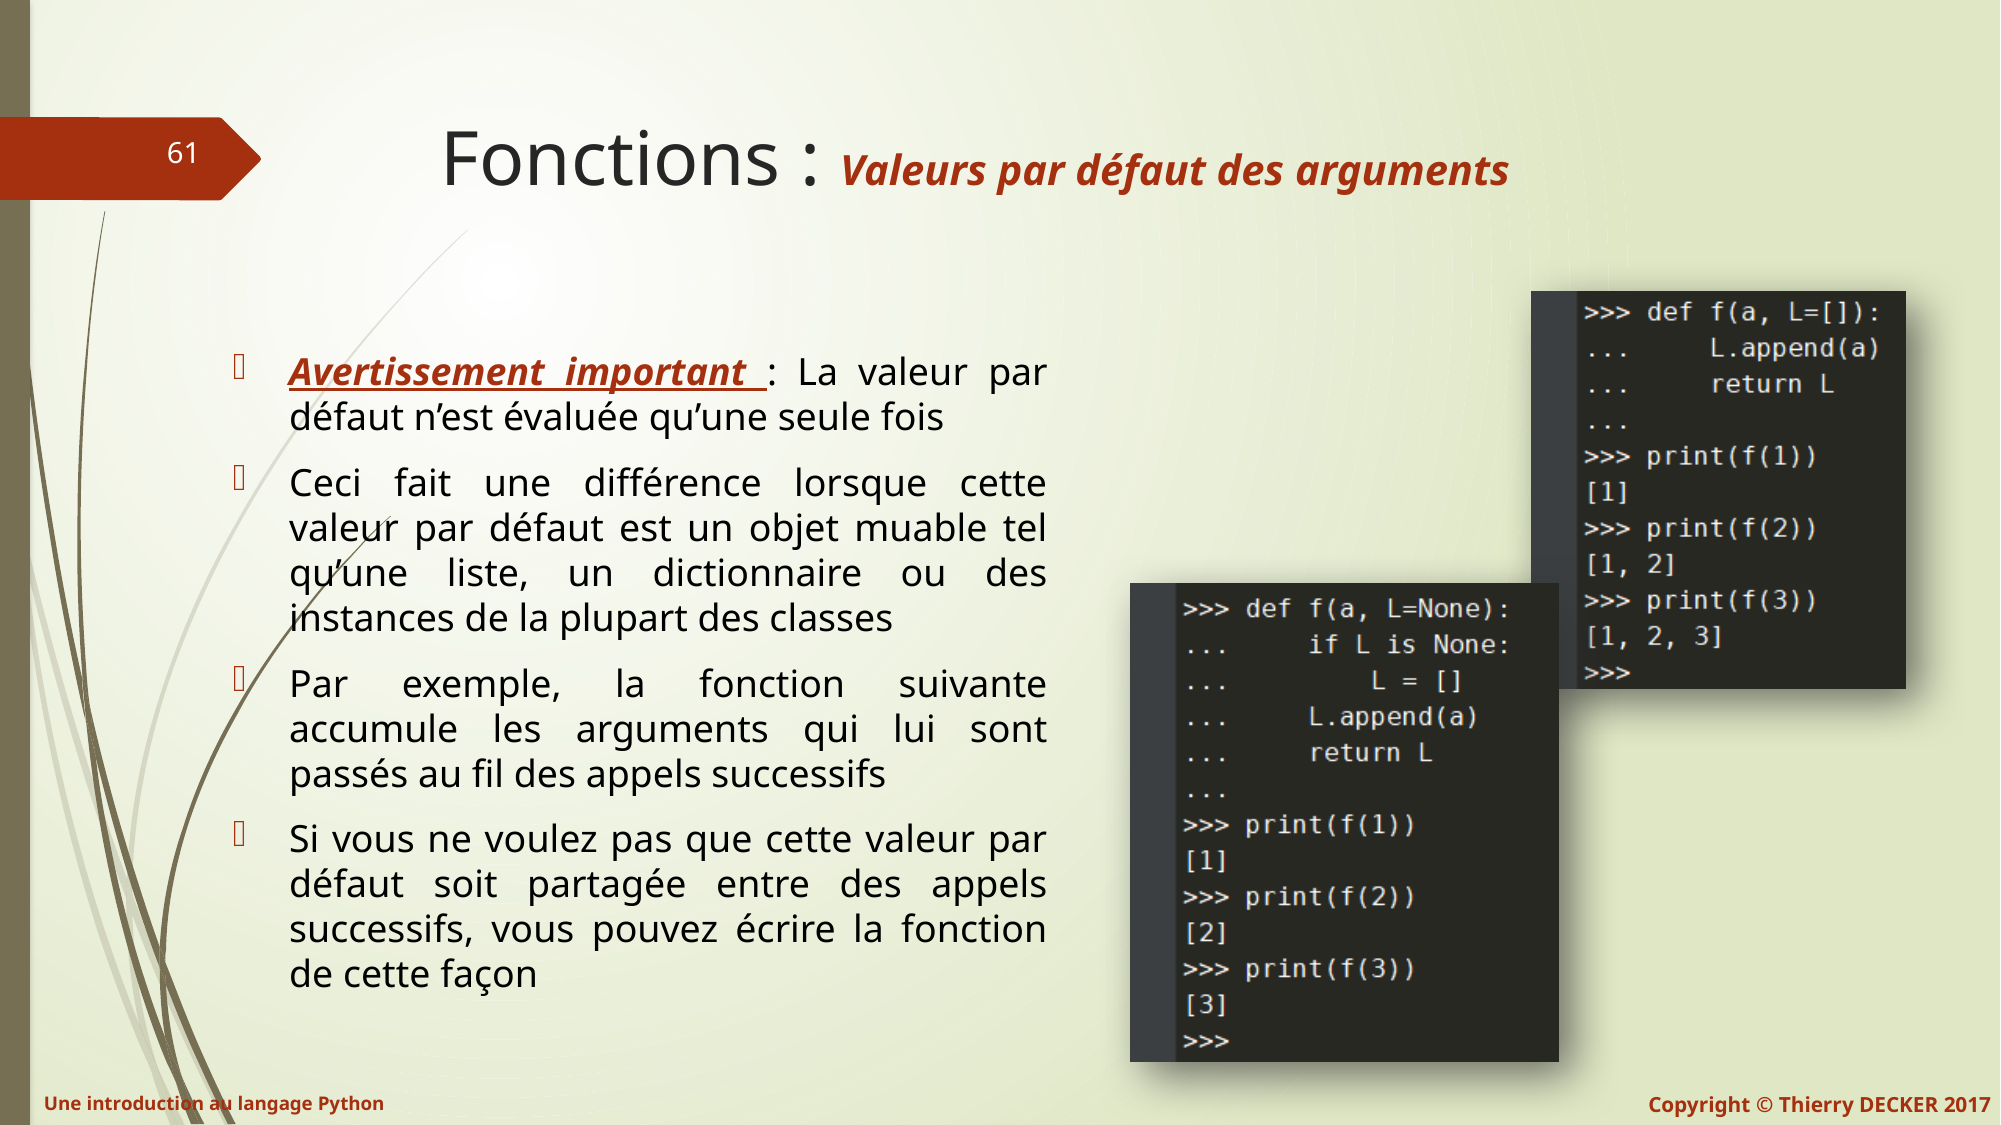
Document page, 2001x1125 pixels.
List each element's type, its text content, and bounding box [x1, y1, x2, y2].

picture [1129, 291, 1906, 1063]
title Fonctions : Valeurs par défaut des arguments [425, 102, 1888, 313]
list Avertissement important : La valeur par défaut n’est évaluée qu’une seule fois Ceci fait une différence lorsque cette valeur par défaut est un objet muable tel qu’une liste, un dictionnaire ou des instances de la plupart des classes Par exemple, la fonction suivante accumule les arguments qui lui sont passés au fil des appels successifs Si vous ne voulez pas que cette valeur par défaut soit partagée entre des appels successifs, vous pouvez écrire la fonction de cette façon [217, 279, 1063, 1065]
